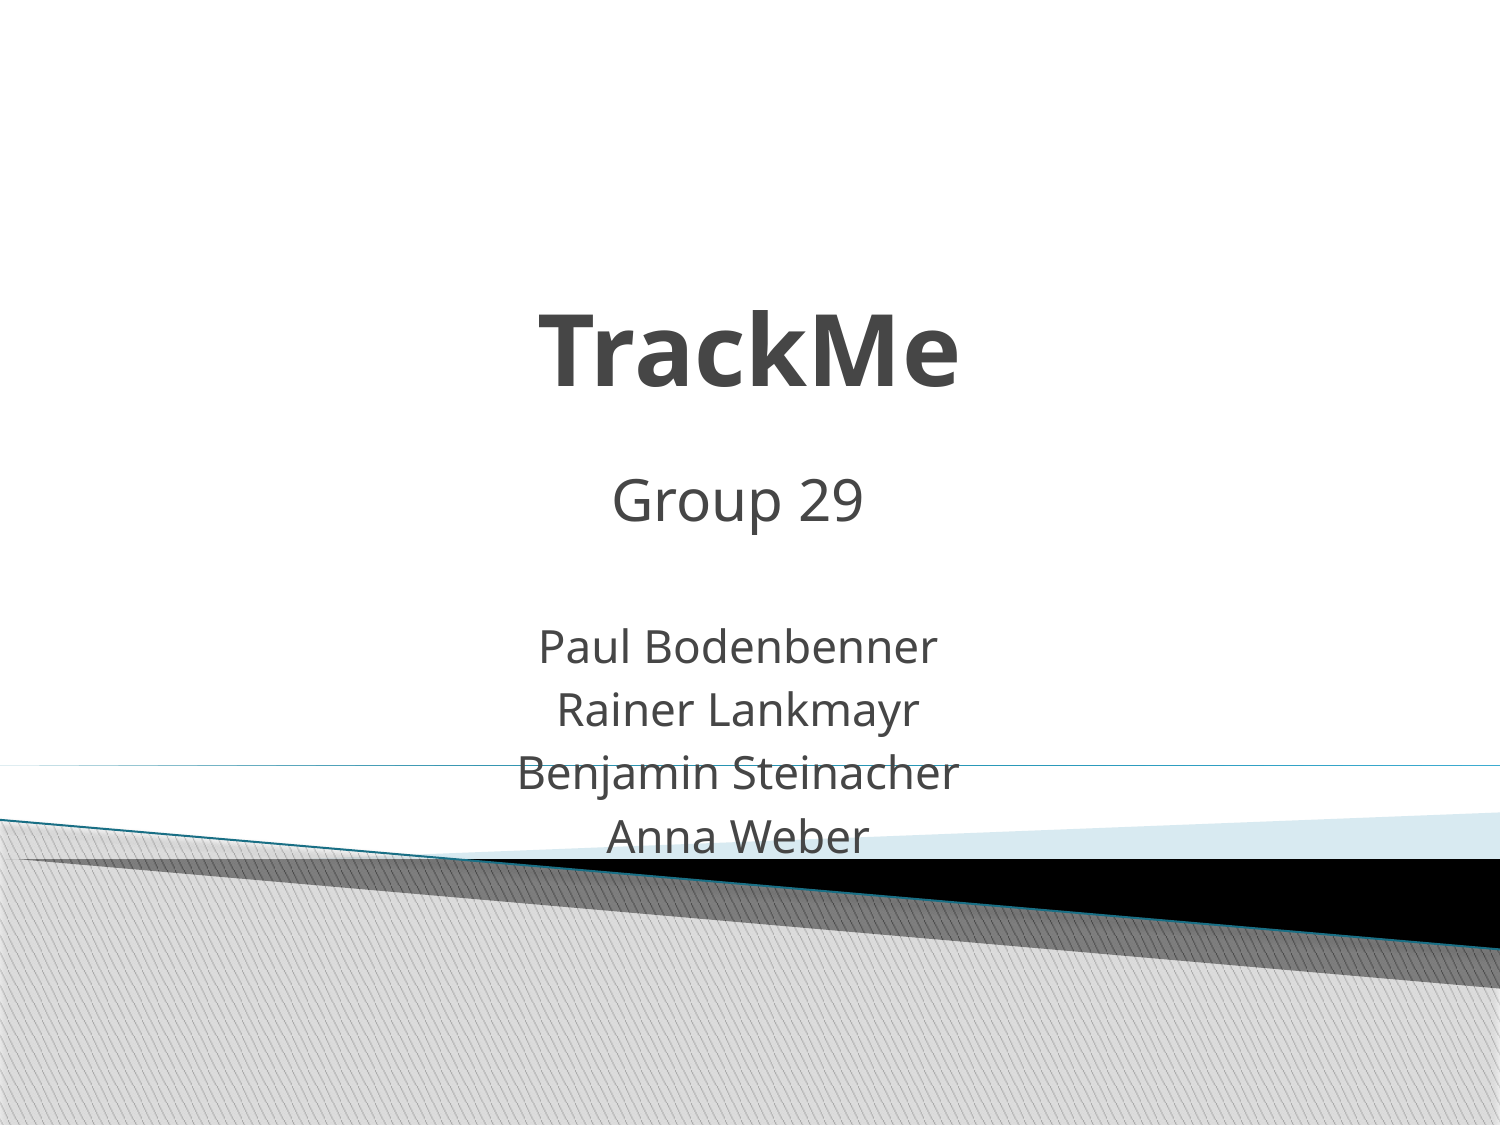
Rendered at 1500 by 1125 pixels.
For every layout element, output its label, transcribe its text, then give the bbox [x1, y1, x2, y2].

picture [5, 859, 218, 877]
title TrackMe [112, 172, 1388, 414]
subtitle Group 29 Paul Bodenbenner Rainer Lankmayr Benjamin Steinacher Anna Weber [218, 456, 1269, 878]
picture [233, 878, 1500, 989]
